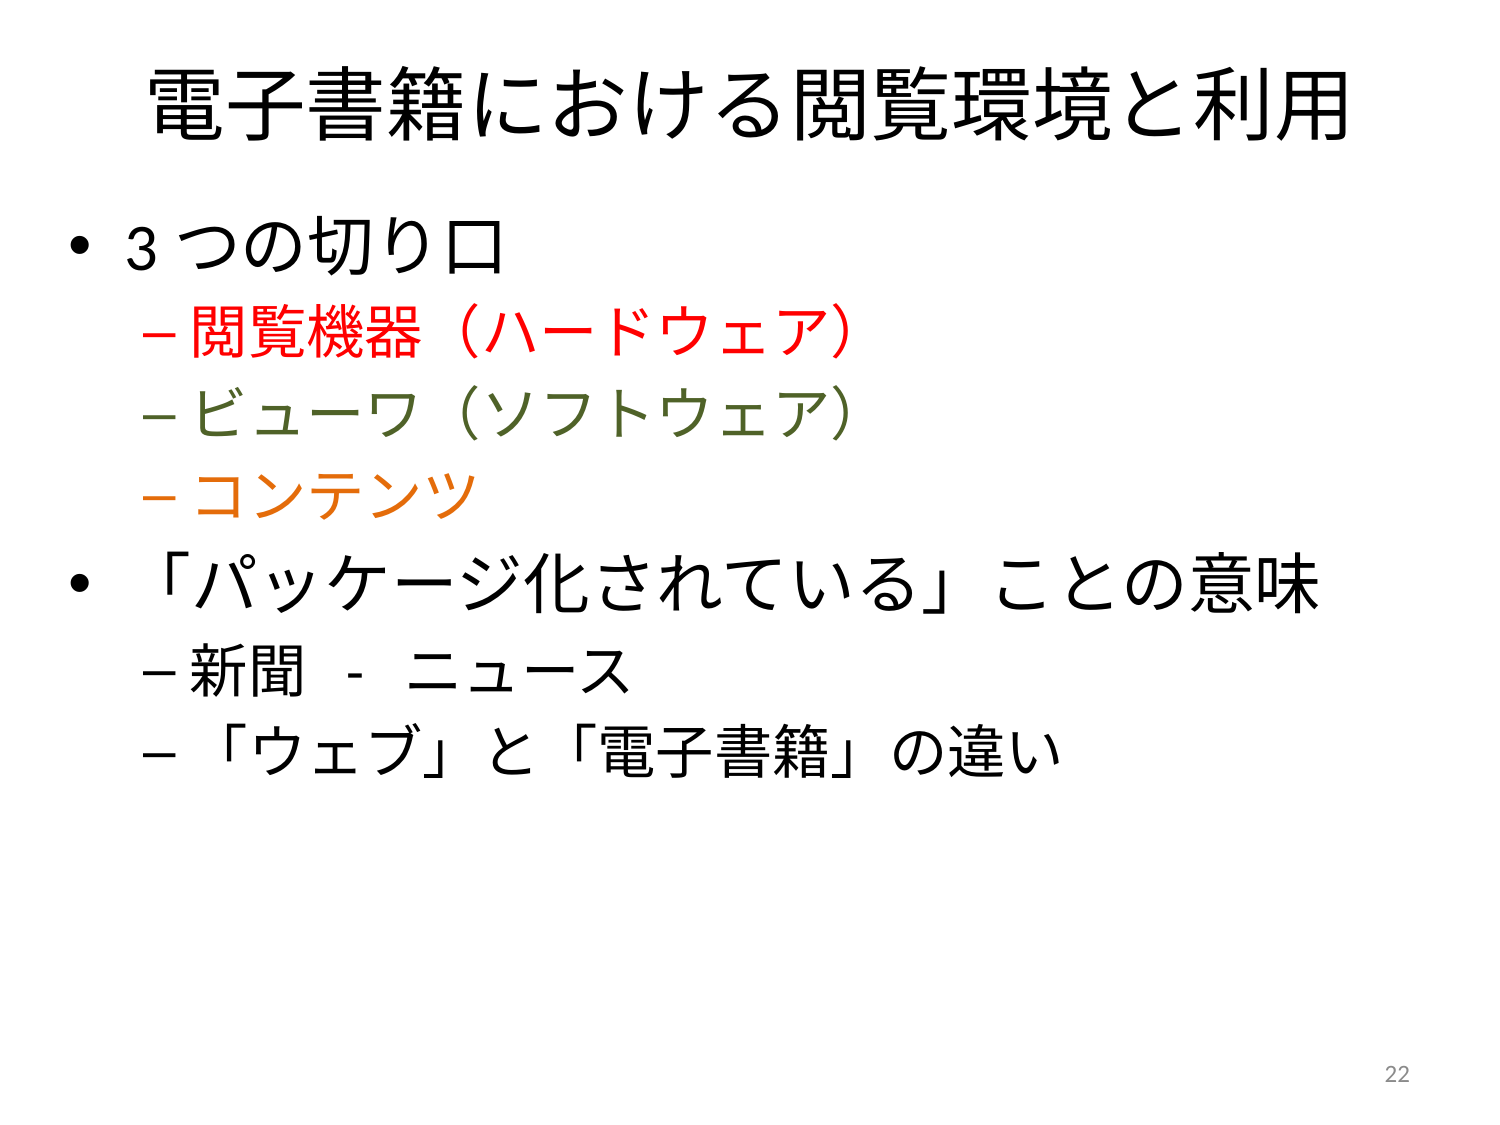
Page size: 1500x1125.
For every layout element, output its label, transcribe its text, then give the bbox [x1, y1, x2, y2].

slide_number 22 [1074, 1042, 1425, 1103]
list 3つの切り口 閲覧機器（ハードウェア） ビューワ（ソフトウェア） コンテンツ 「パッケージ化されている」ことの意味 新聞 - ニュース 「ウェブ」と「電子書籍」の違い [53, 196, 1447, 1047]
title 電子書籍における閲覧環境と利用 [53, 8, 1447, 196]
